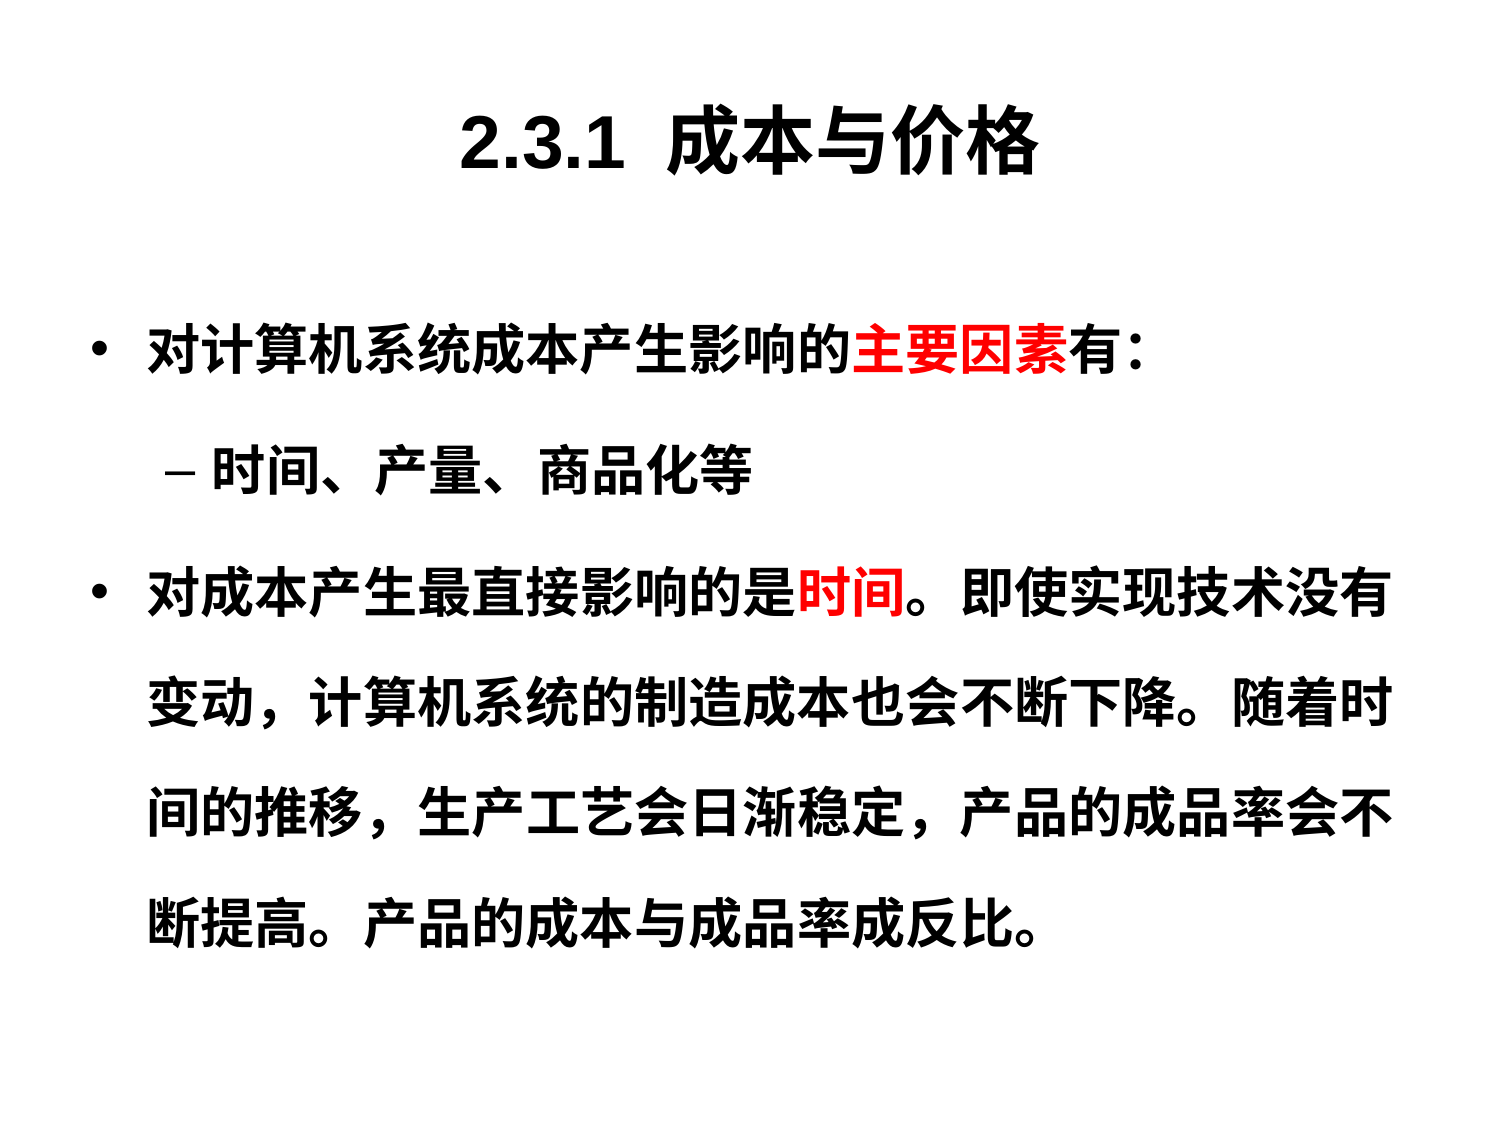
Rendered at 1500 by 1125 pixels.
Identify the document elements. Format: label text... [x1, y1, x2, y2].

list 对计算机系统成本产生影响的主要因素有： 时间、产量、商品化等 对成本产生最直接影响的是时间。即使实现技术没有变动，计算机系统的制造成本也会不断下降。随着时间的推移，生产工艺会日渐稳定，产品的成品率会不断提高。产品的成本与成品率成反比。 [75, 262, 1425, 1005]
text_box 2.3.1 成本与价格 [74, 45, 1425, 233]
